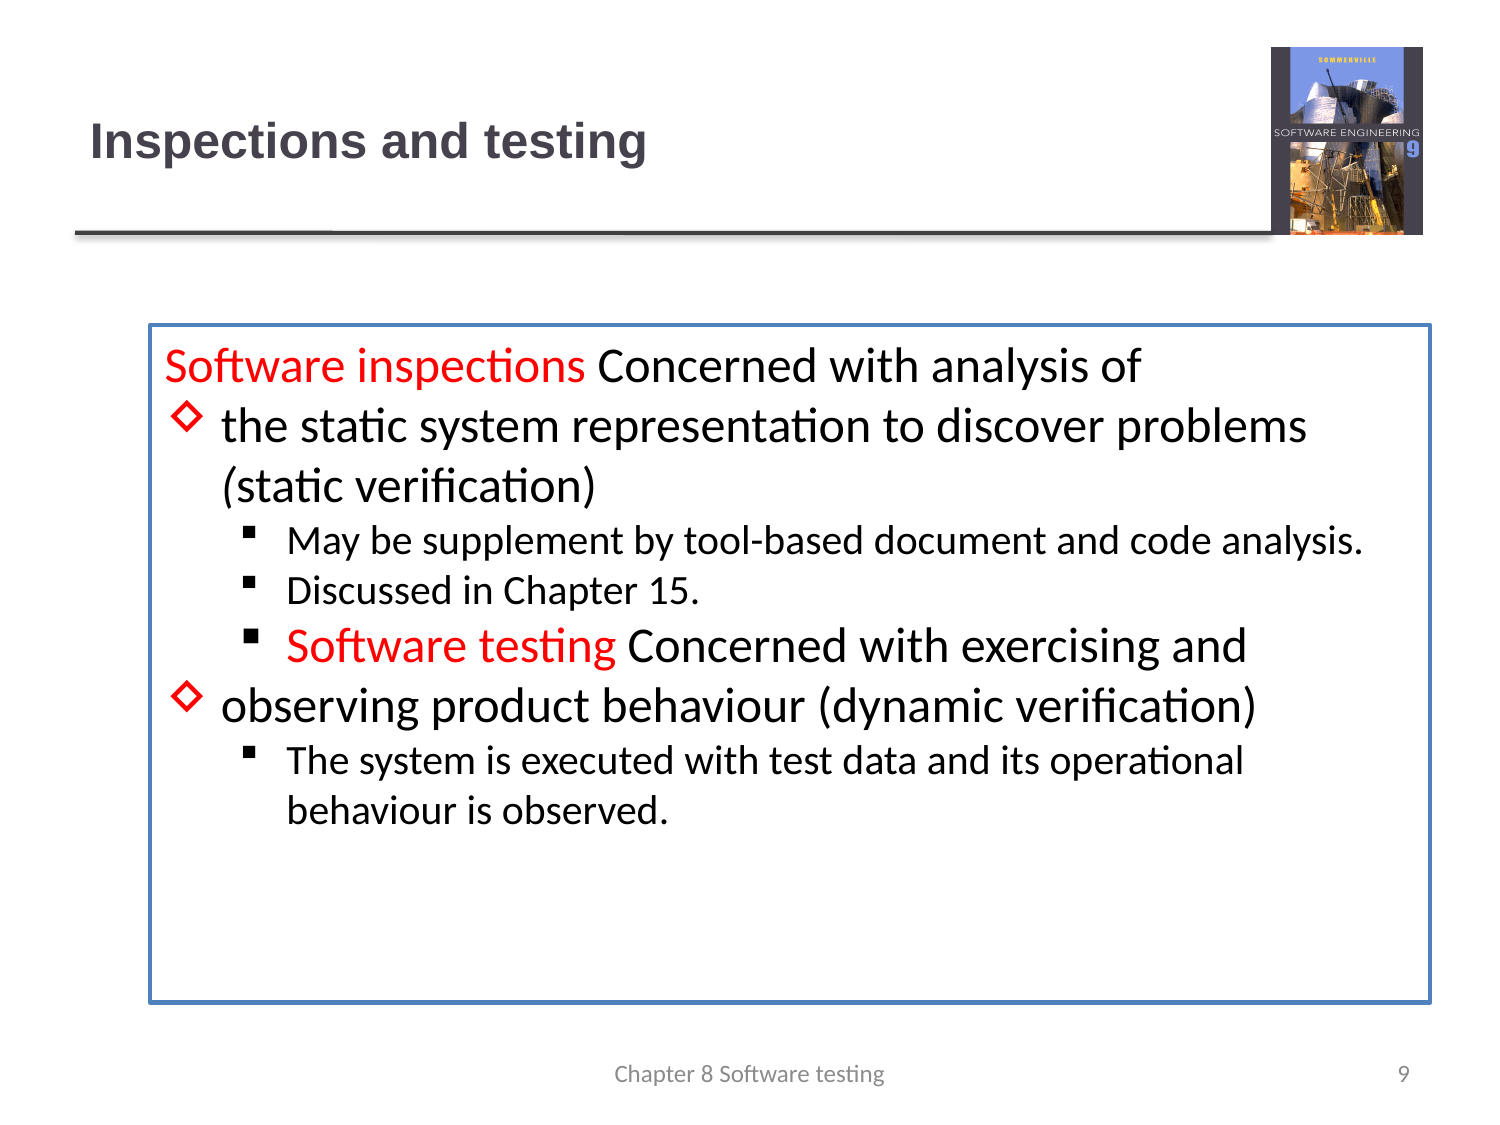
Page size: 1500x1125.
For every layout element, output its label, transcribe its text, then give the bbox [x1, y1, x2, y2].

text_box Inspections and testing [74, 45, 1272, 233]
text_box <number> [1074, 1042, 1425, 1103]
text_box Chapter 8 Software testing [512, 1042, 988, 1103]
text_box Software inspections Concerned with analysis of the static system representation to discover problems (static verification) May be supplement by tool-based document and code analysis. Discussed in Chapter 15. Software testing Concerned with exercising and observing product behaviour (dynamic verification) The system is executed with test data and its operational behaviour is observed. [149, 325, 1431, 1003]
picture [1272, 47, 1423, 235]
